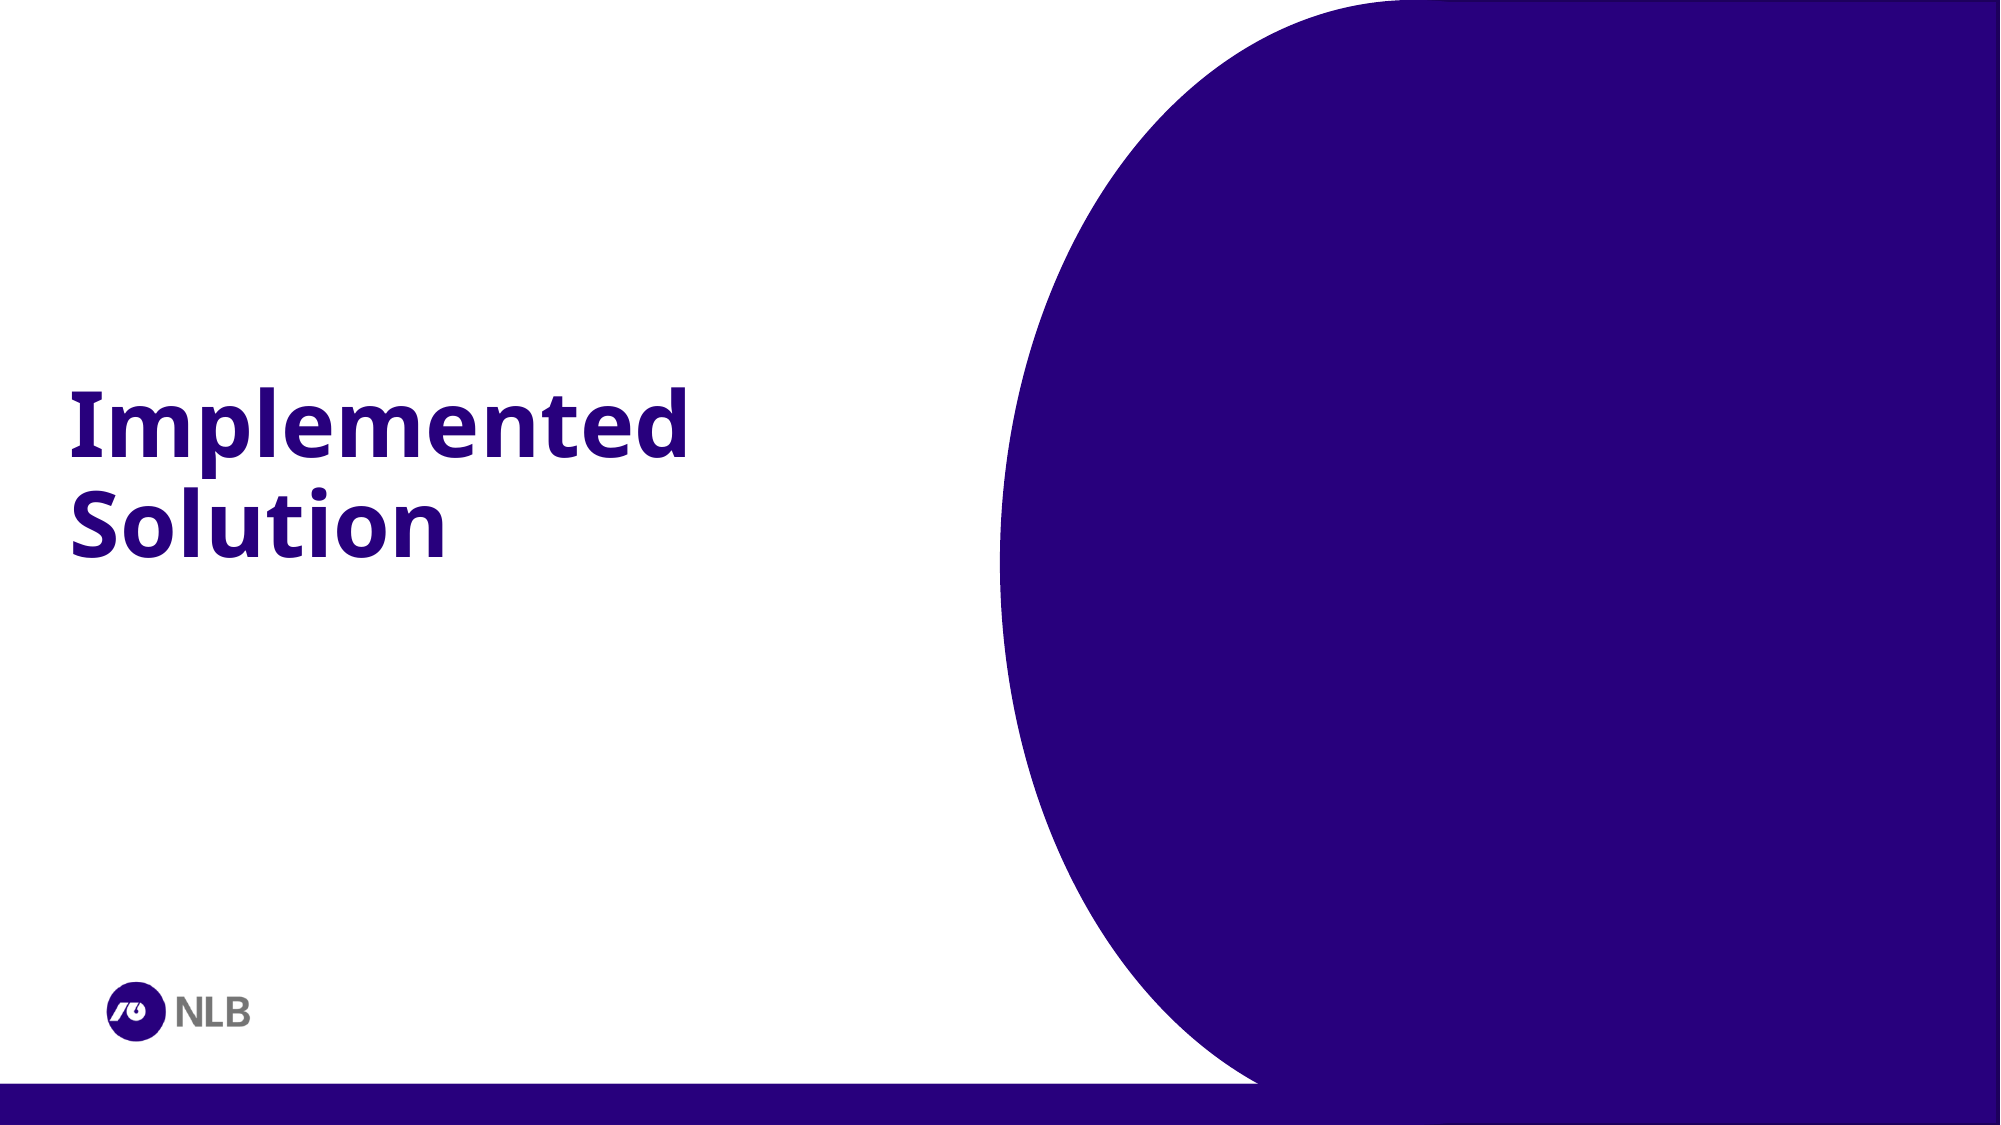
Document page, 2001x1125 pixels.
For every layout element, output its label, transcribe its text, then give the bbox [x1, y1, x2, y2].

title Implemented Solution [55, 368, 953, 587]
picture [0, 974, 1389, 1125]
